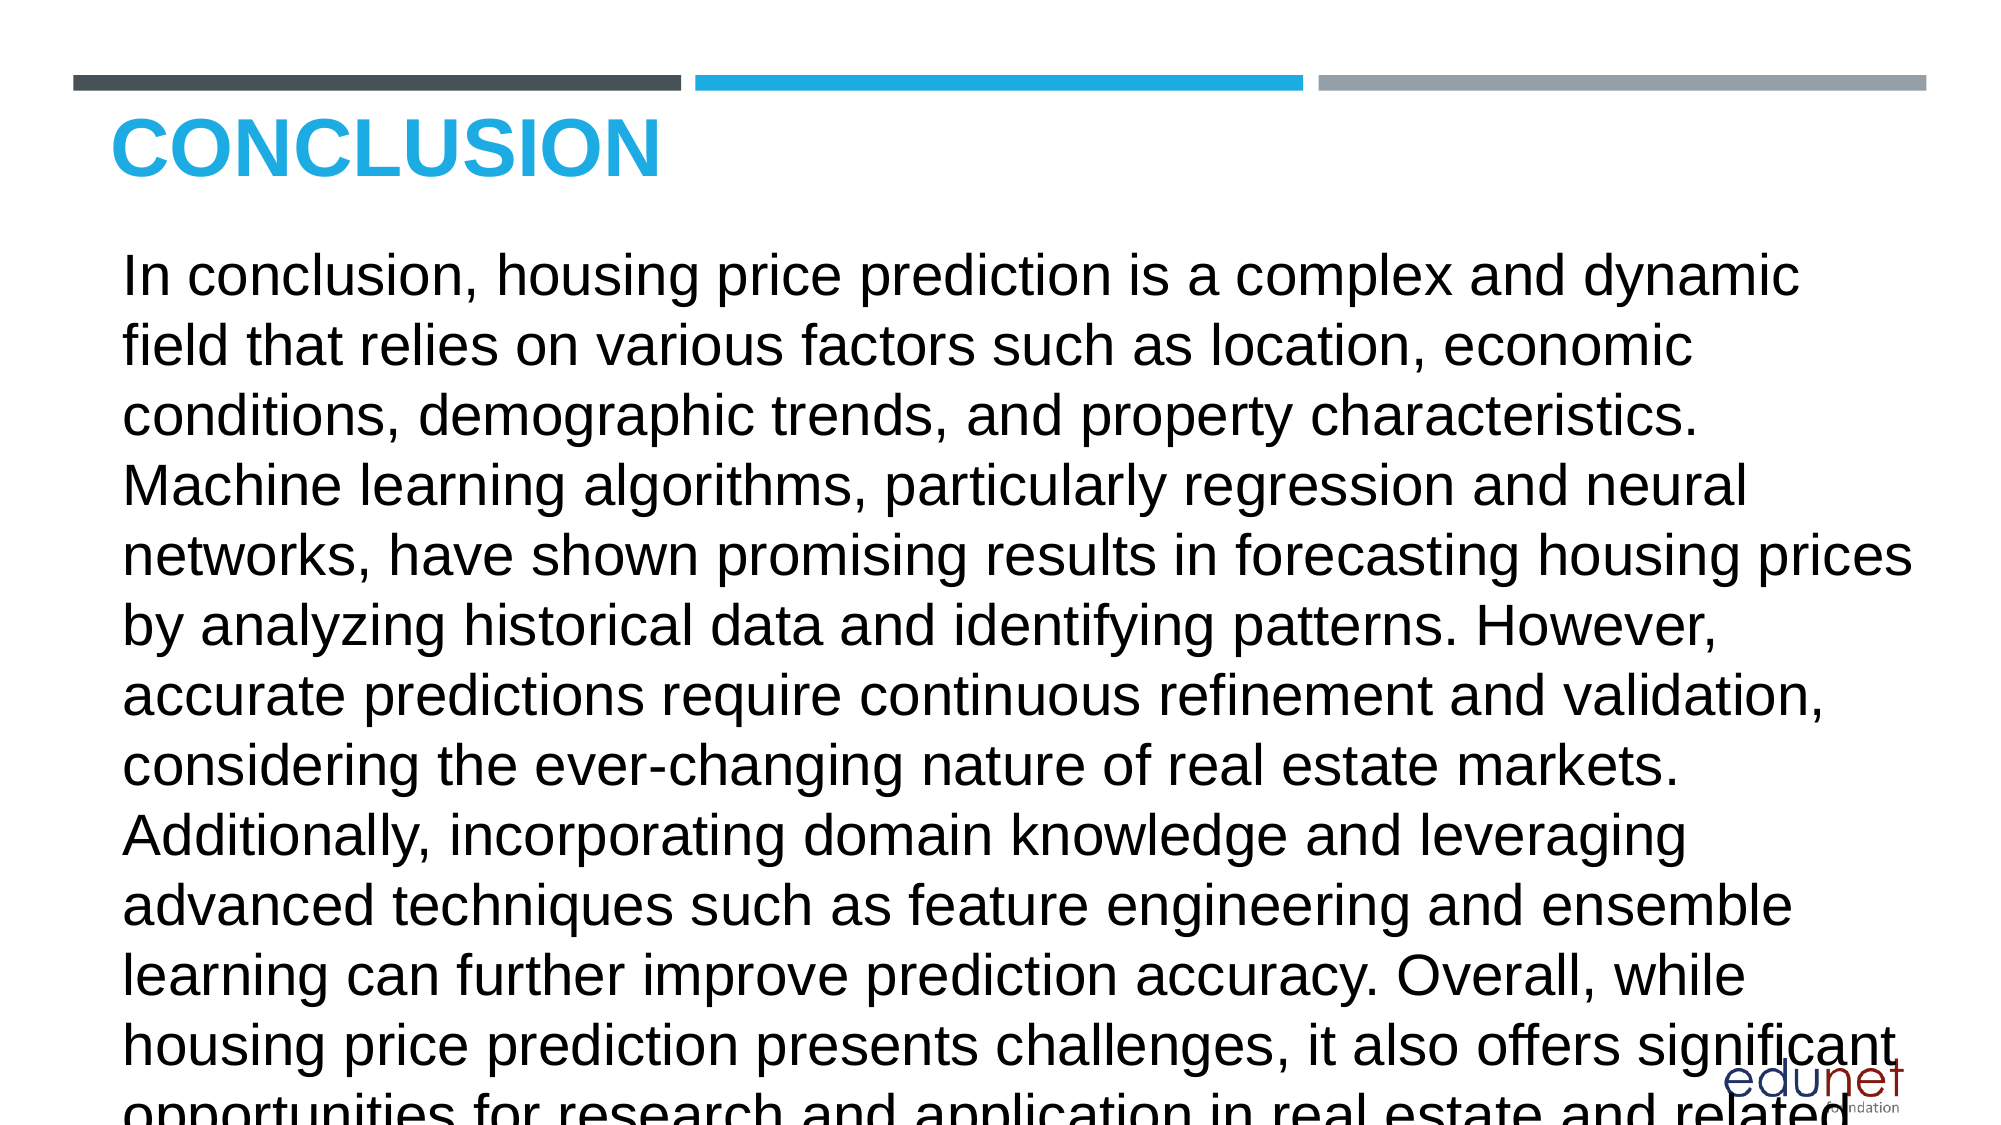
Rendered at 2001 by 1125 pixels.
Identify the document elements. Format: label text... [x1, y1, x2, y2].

text_box In conclusion, housing price prediction is a complex and dynamic field that relies on various factors such as location, economic conditions, demographic trends, and property characteristics. Machine learning algorithms, particularly regression and neural networks, have shown promising results in forecasting housing prices by analyzing historical data and identifying patterns. However, accurate predictions require continuous refinement and validation, considering the ever-changing nature of real estate markets. Additionally, incorporating domain knowledge and leveraging advanced techniques such as feature engineering and ensemble learning can further improve prediction accuracy. Overall, while housing price prediction presents challenges, it also offers significant opportunities for research and application in real estate and related industries. [108, 229, 1938, 1125]
title CONCLUSION [108, 91, 667, 229]
